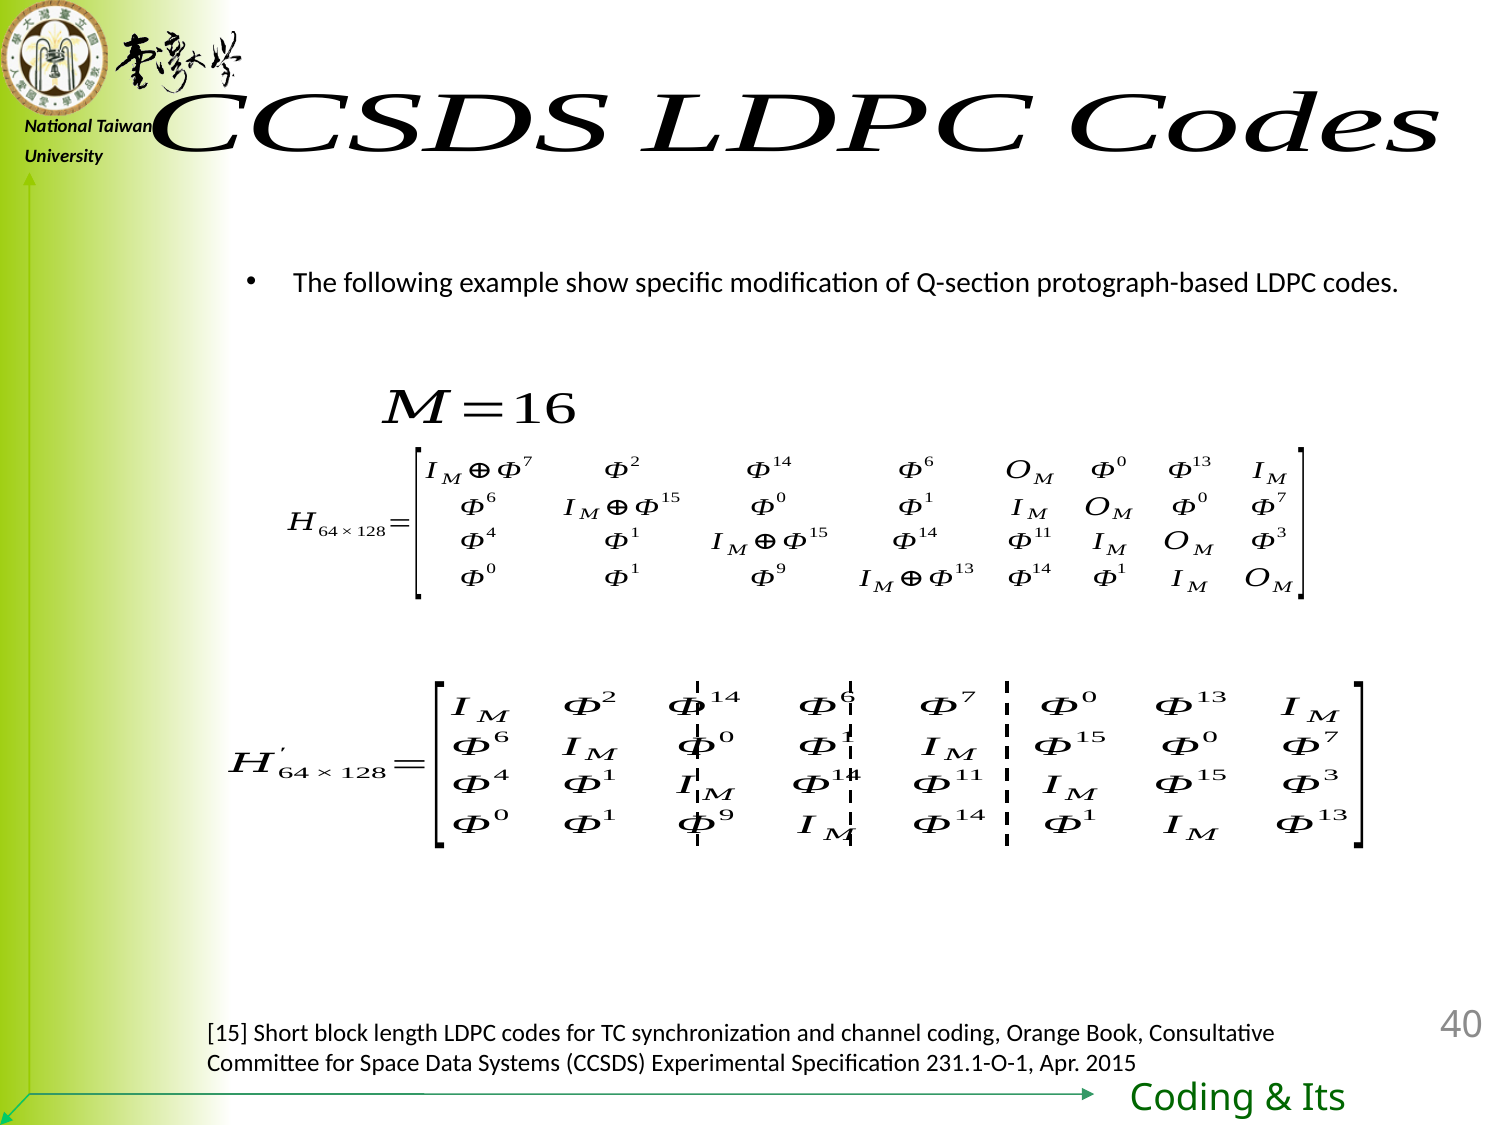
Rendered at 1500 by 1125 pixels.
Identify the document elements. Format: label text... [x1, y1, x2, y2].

text_box The following example show specific modification of Q-section protograph-based LDPC codes. [231, 255, 1448, 306]
picture [0, 0, 247, 117]
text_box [225, 680, 1367, 854]
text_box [285, 383, 1307, 602]
text_box [15] Short block length LDPC codes for TC synchronization and channel coding, Orange Book, Consultative Committee for Space Data Systems (CCSDS) Experimental Specification 231.1-O-1, Apr. 2015 [192, 1008, 1307, 1084]
